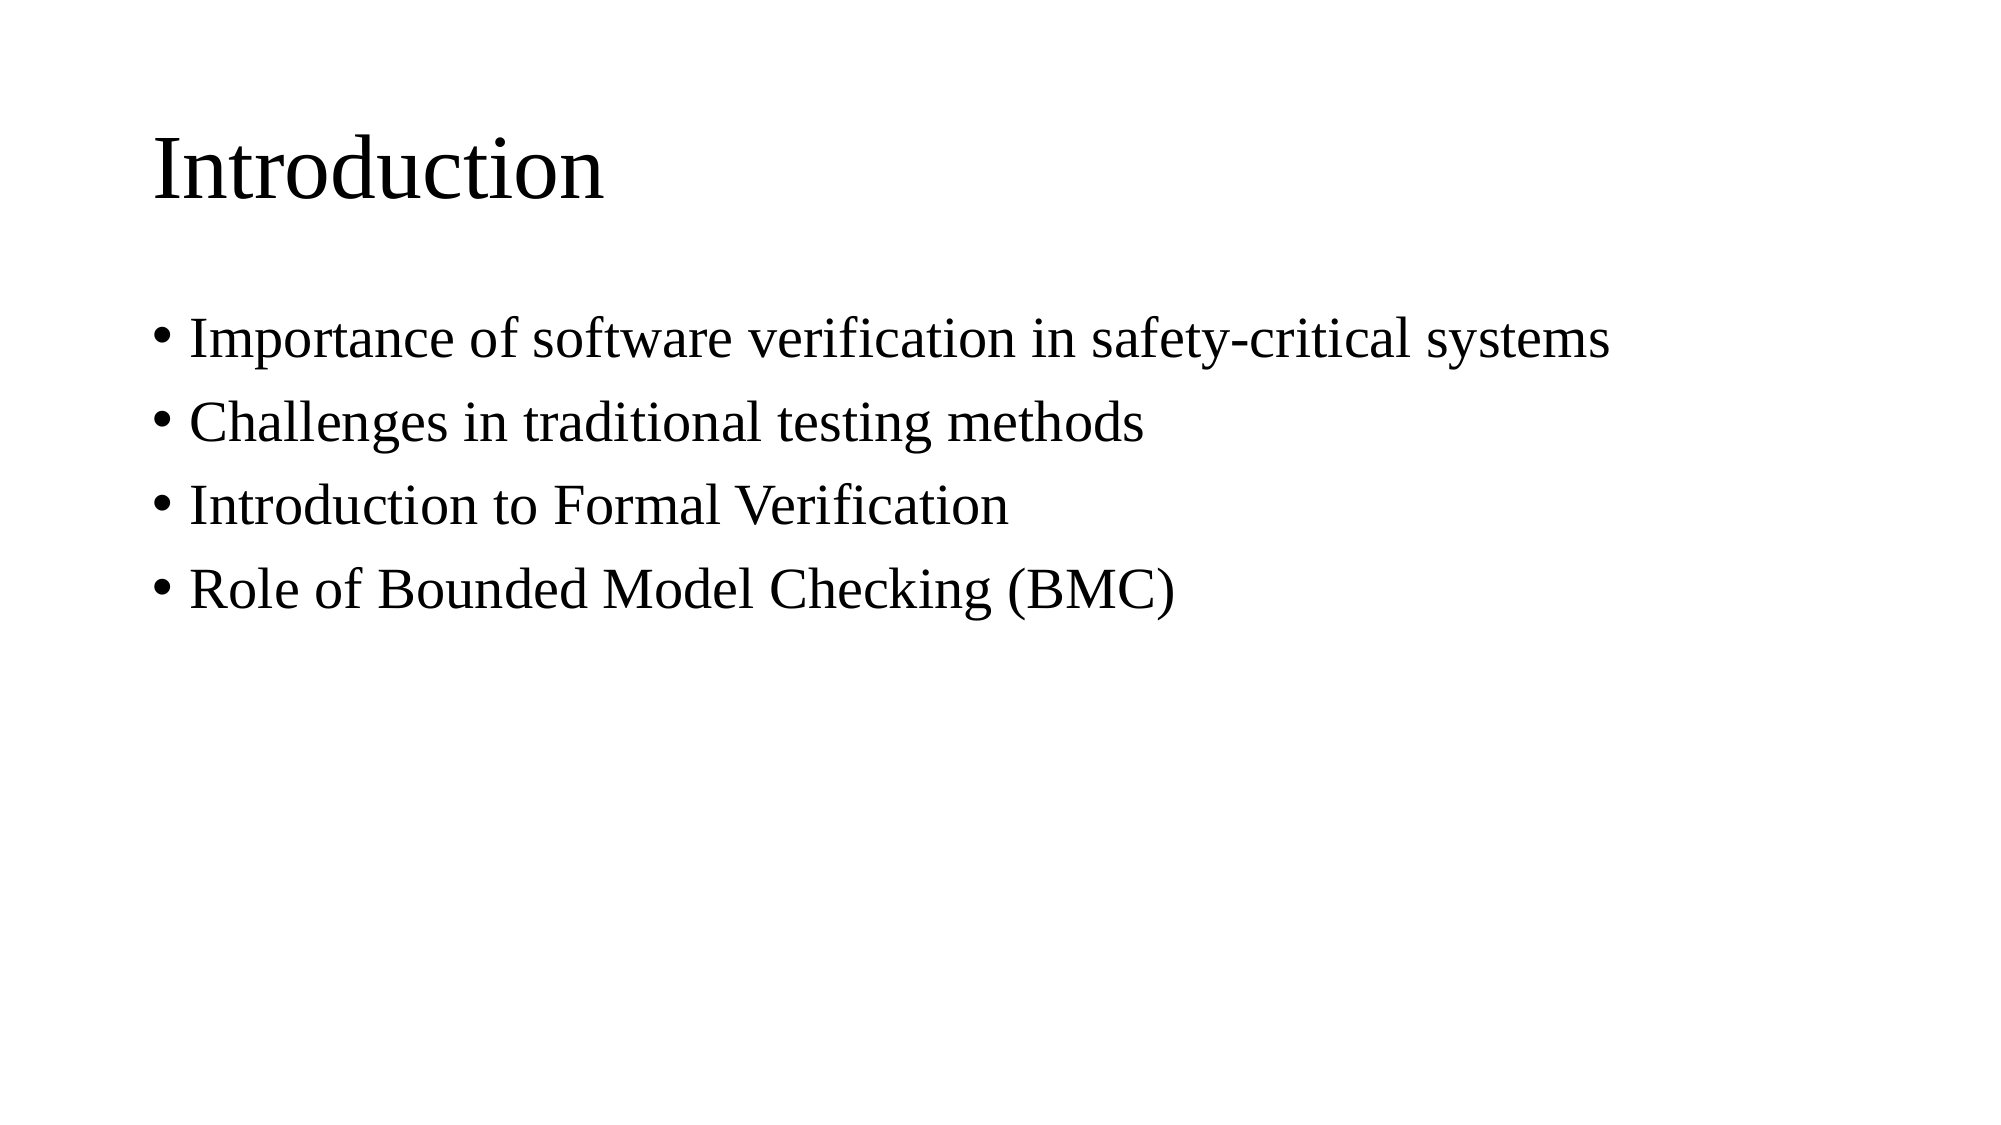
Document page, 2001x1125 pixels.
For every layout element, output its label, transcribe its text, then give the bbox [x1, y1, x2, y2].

title Introduction [137, 59, 1863, 278]
list Importance of software verification in safety-critical systems Challenges in traditional testing methods Introduction to Formal Verification Role of Bounded Model Checking (BMC) [137, 299, 1863, 1014]
